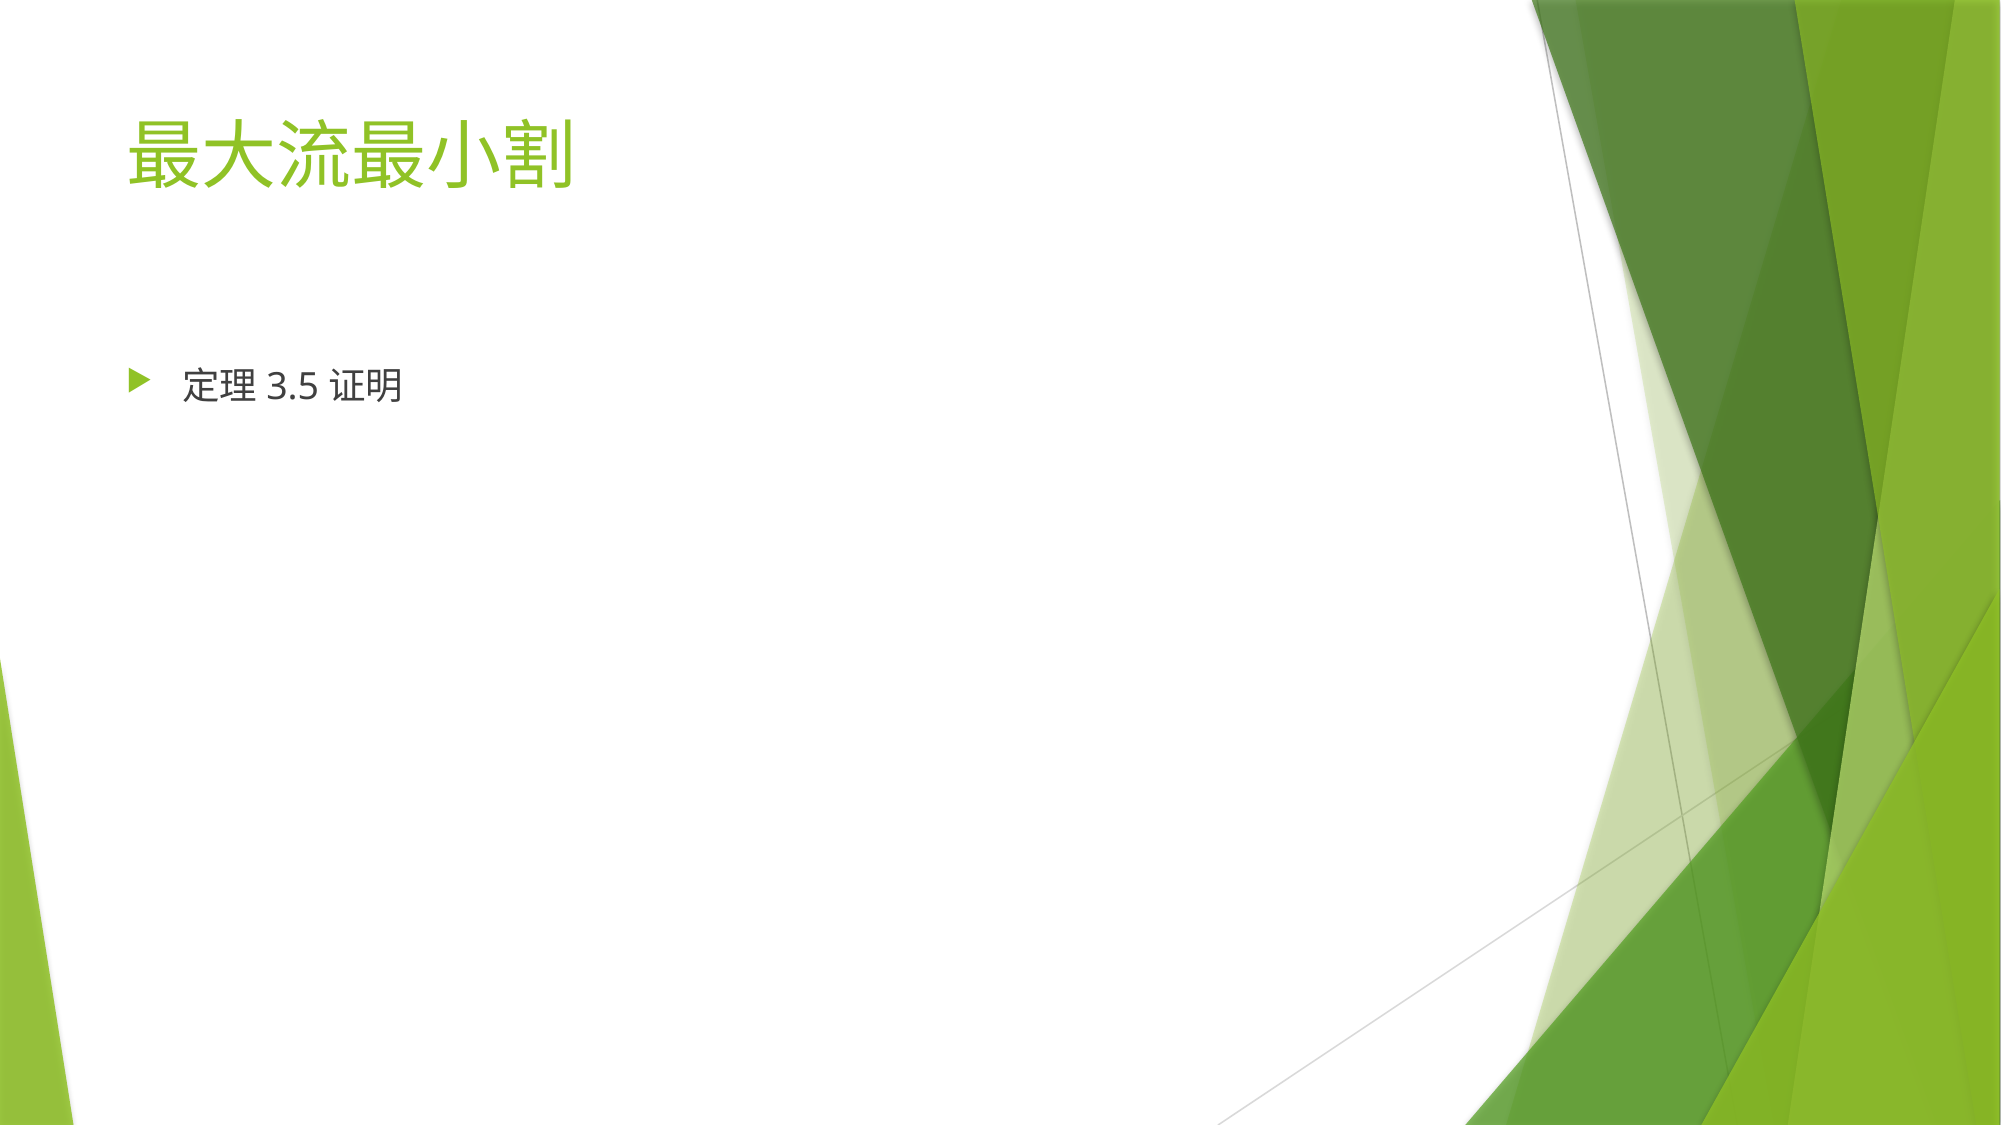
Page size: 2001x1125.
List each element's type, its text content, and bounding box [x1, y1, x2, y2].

title 最大流最小割 [111, 99, 1522, 317]
list 定理3.5证明 [111, 354, 1522, 992]
